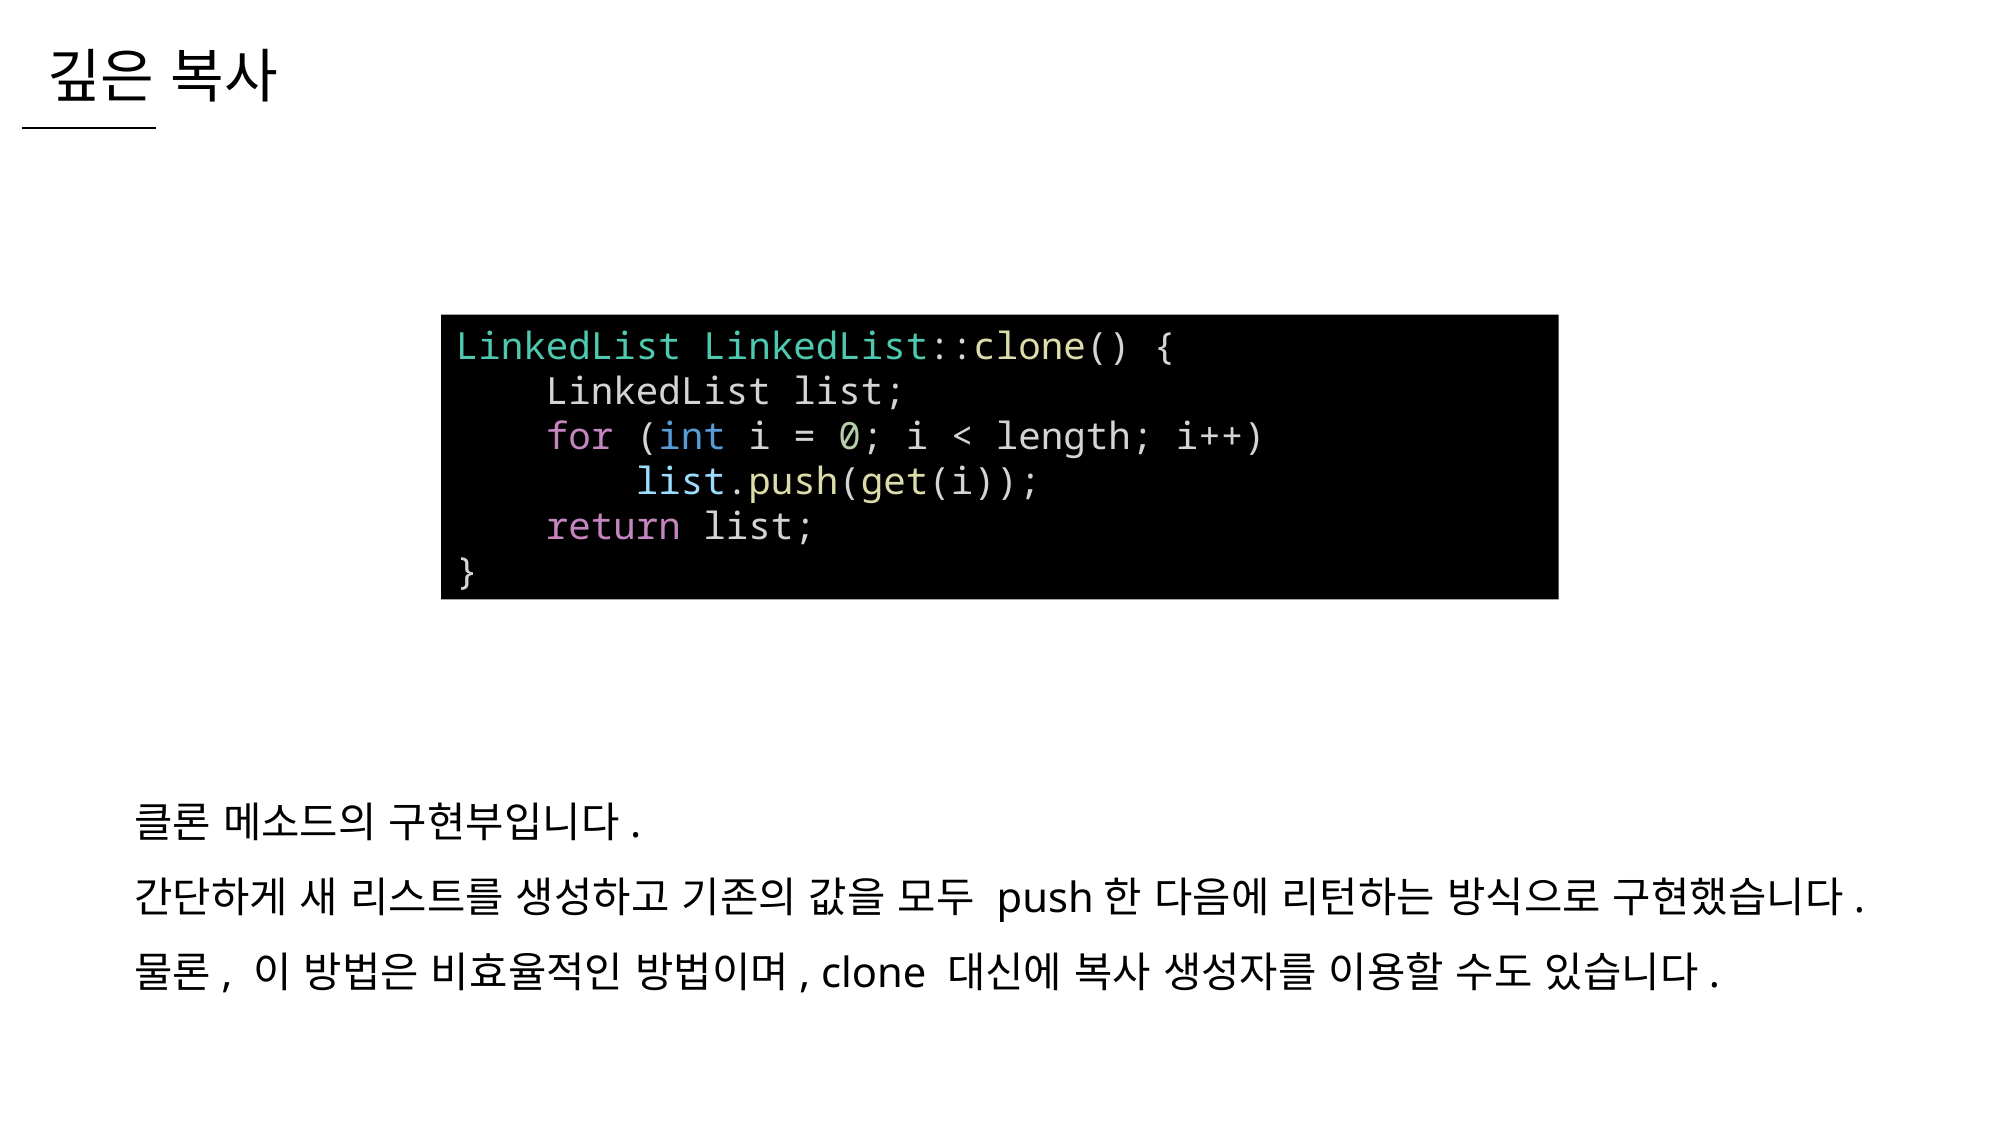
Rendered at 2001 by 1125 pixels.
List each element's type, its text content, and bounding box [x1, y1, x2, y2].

text_box 깊은 복사 [32, 31, 293, 117]
text_box LinkedList LinkedList::clone() { LinkedList list; for (int i = 0; i < length; i++) list.push(get(i)); return list; } [441, 314, 1559, 600]
text_box 클론 메소드의 구현부입니다. 간단하게 새 리스트를 생성하고 기존의 값을 모두 push한 다음에 리턴하는 방식으로 구현했습니다. 물론, 이 방법은 비효율적인 방법이며, clone 대신에 복사 생성자를 이용할 수도 있습니다. [119, 763, 1881, 1004]
